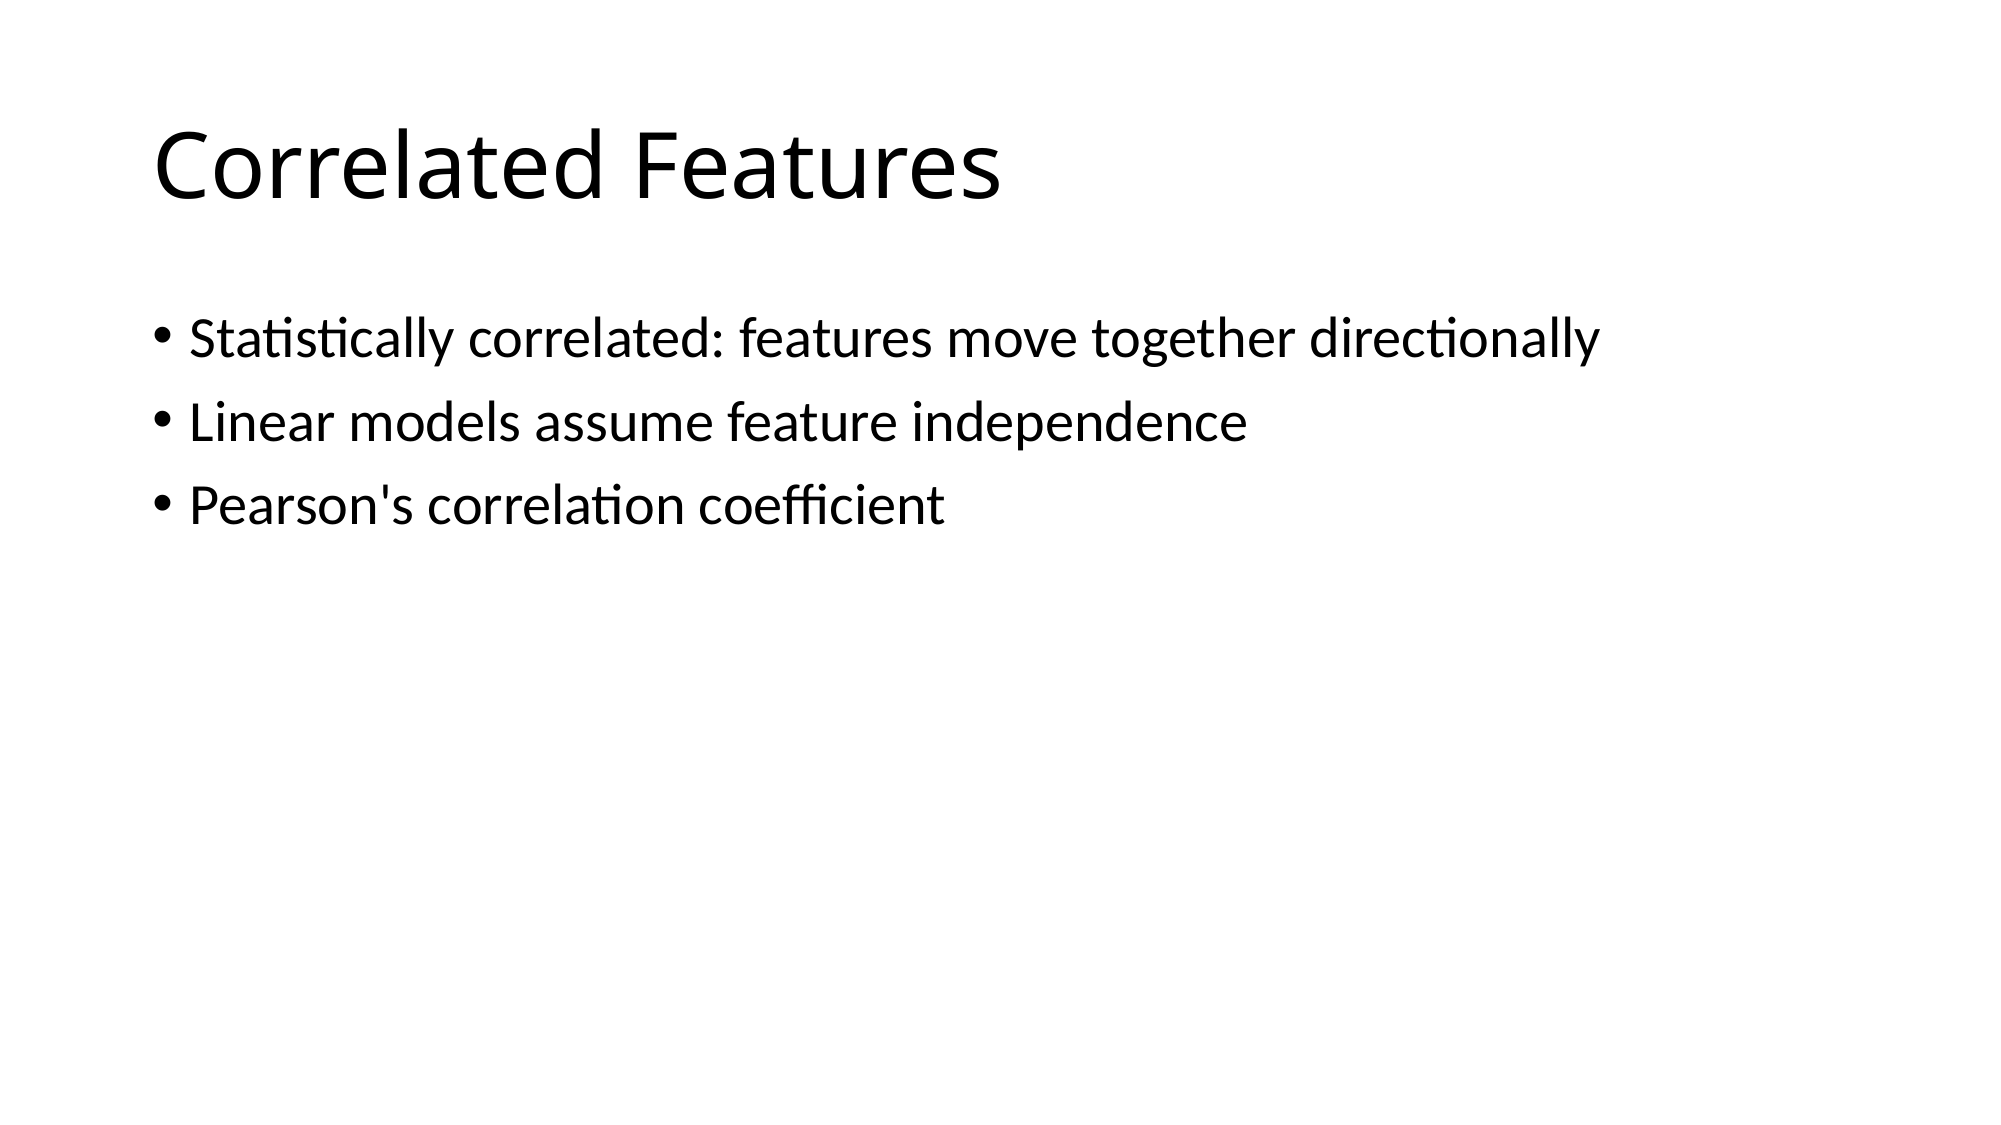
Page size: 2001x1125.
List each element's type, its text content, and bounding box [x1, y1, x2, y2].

title Correlated Features [137, 59, 1863, 278]
list Statistically correlated: features move together directionally Linear models assume feature independence Pearson's correlation coefficient [137, 299, 1863, 1014]
